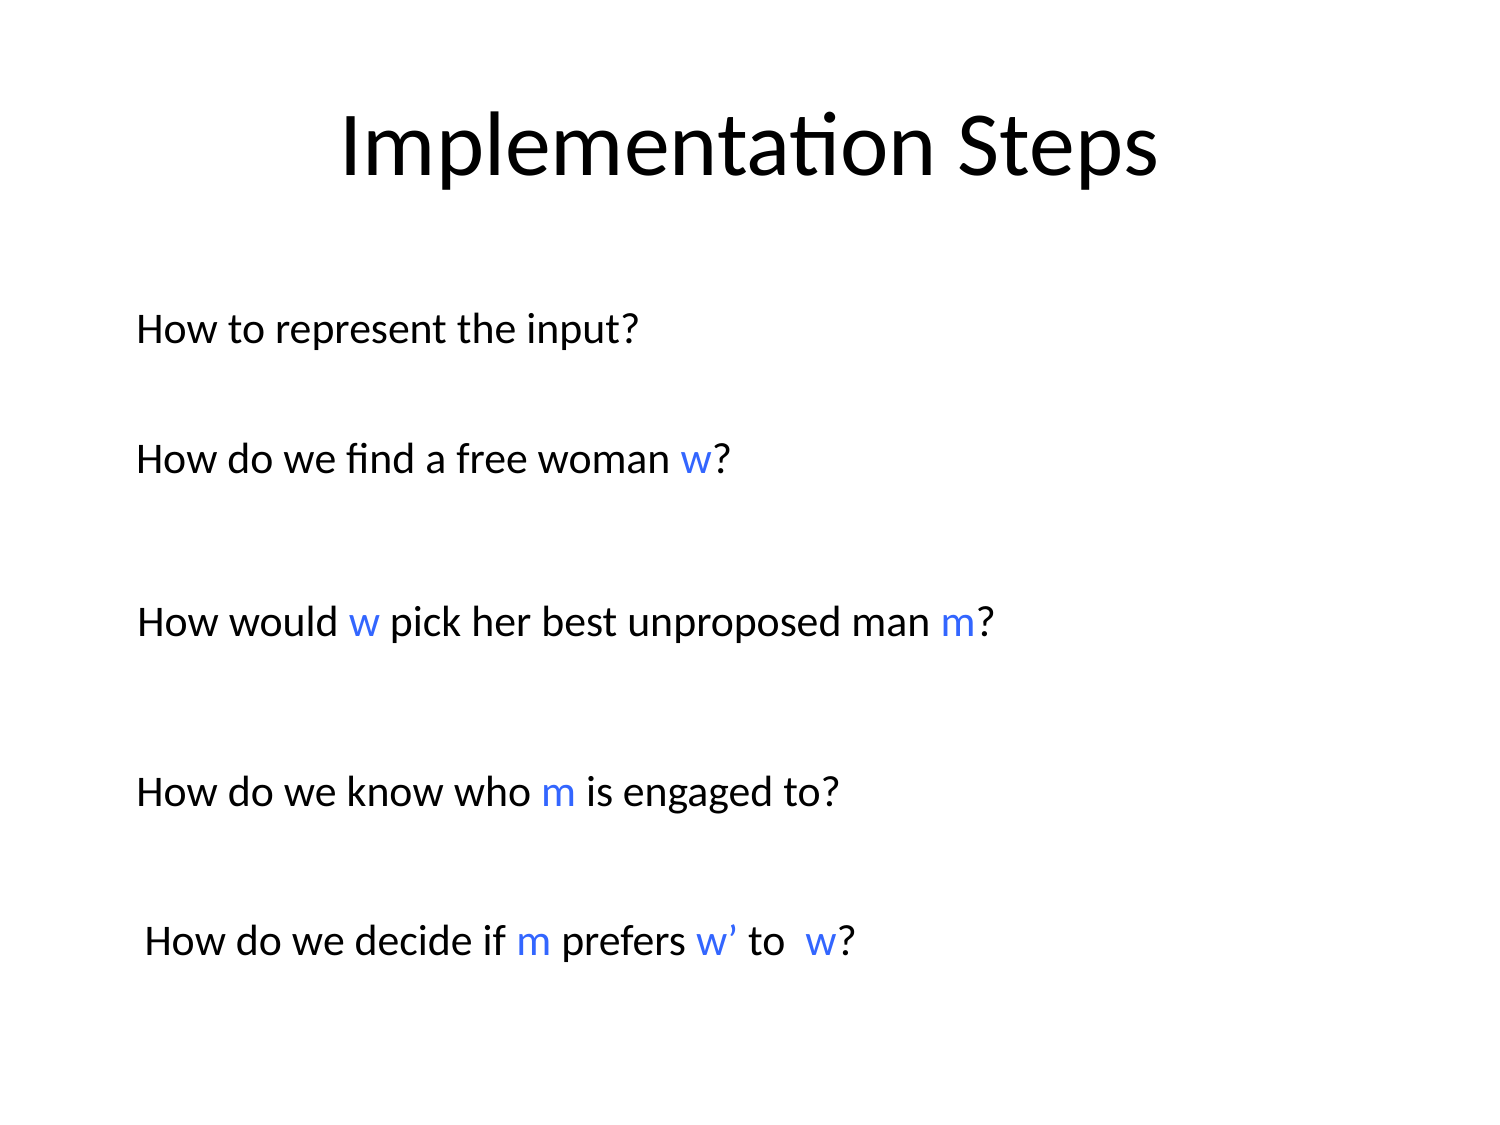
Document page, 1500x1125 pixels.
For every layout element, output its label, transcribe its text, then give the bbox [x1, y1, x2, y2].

title Implementation Steps [75, 45, 1425, 233]
text_box How to represent the input? [121, 291, 656, 360]
text_box How do we find a free woman w? [121, 422, 748, 490]
text_box How do we know who m is engaged to? [121, 754, 857, 823]
text_box How would w pick her best unproposed man m? [122, 585, 1011, 653]
text_box How do we decide if m prefers w’ to w? [129, 904, 872, 972]
